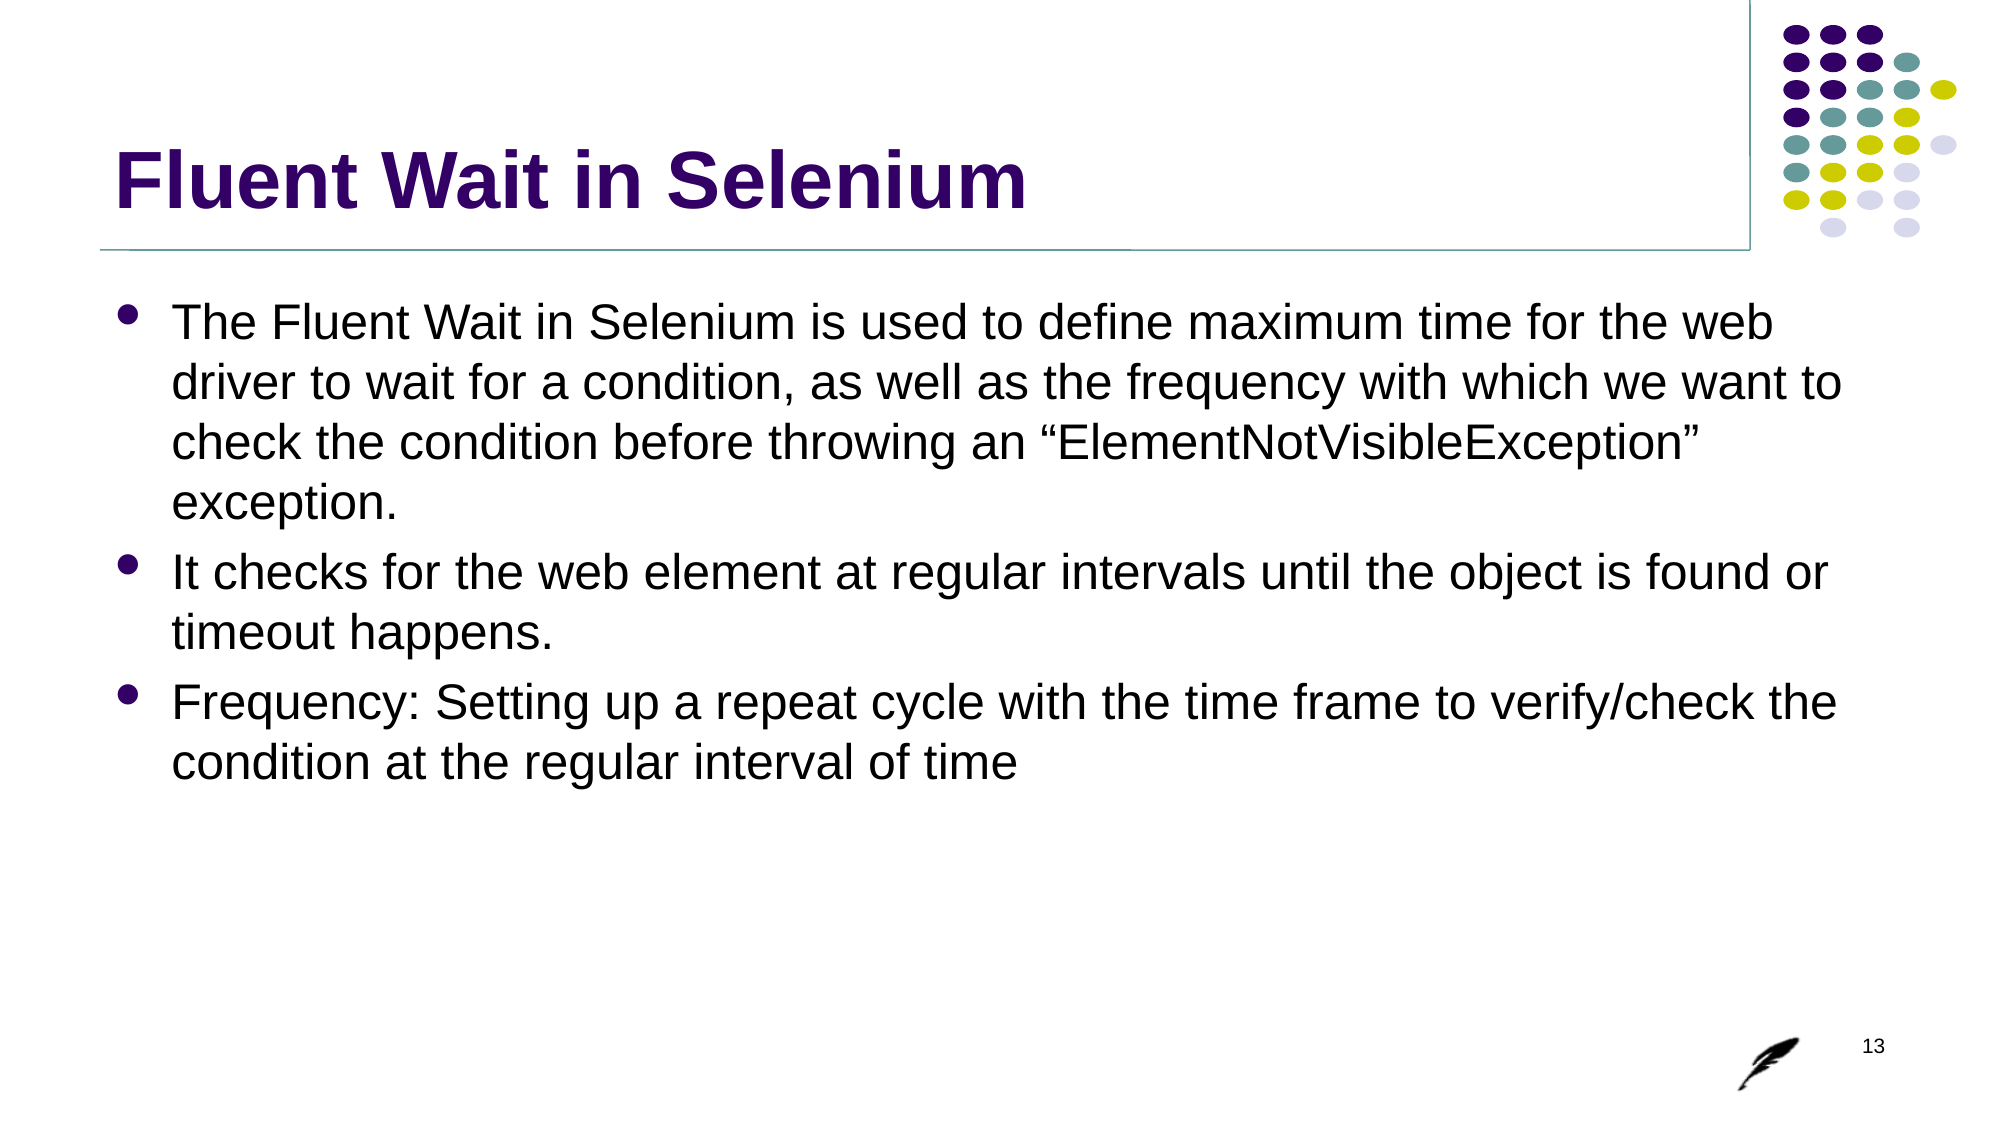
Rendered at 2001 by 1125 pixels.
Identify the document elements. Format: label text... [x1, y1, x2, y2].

list The Fluent Wait in Selenium is used to define maximum time for the web driver to wait for a condition, as well as the frequency with which we want to check the condition before throwing an “ElementNotVisibleException” exception. It checks for the web element at regular intervals until the object is found or timeout happens. Frequency: Setting up a repeat cycle with the time frame to verify/check the condition at the regular interval of time [99, 282, 1900, 1006]
slide_number 13 [1433, 1025, 1900, 1100]
title Fluent Wait in Selenium [99, 20, 1750, 233]
